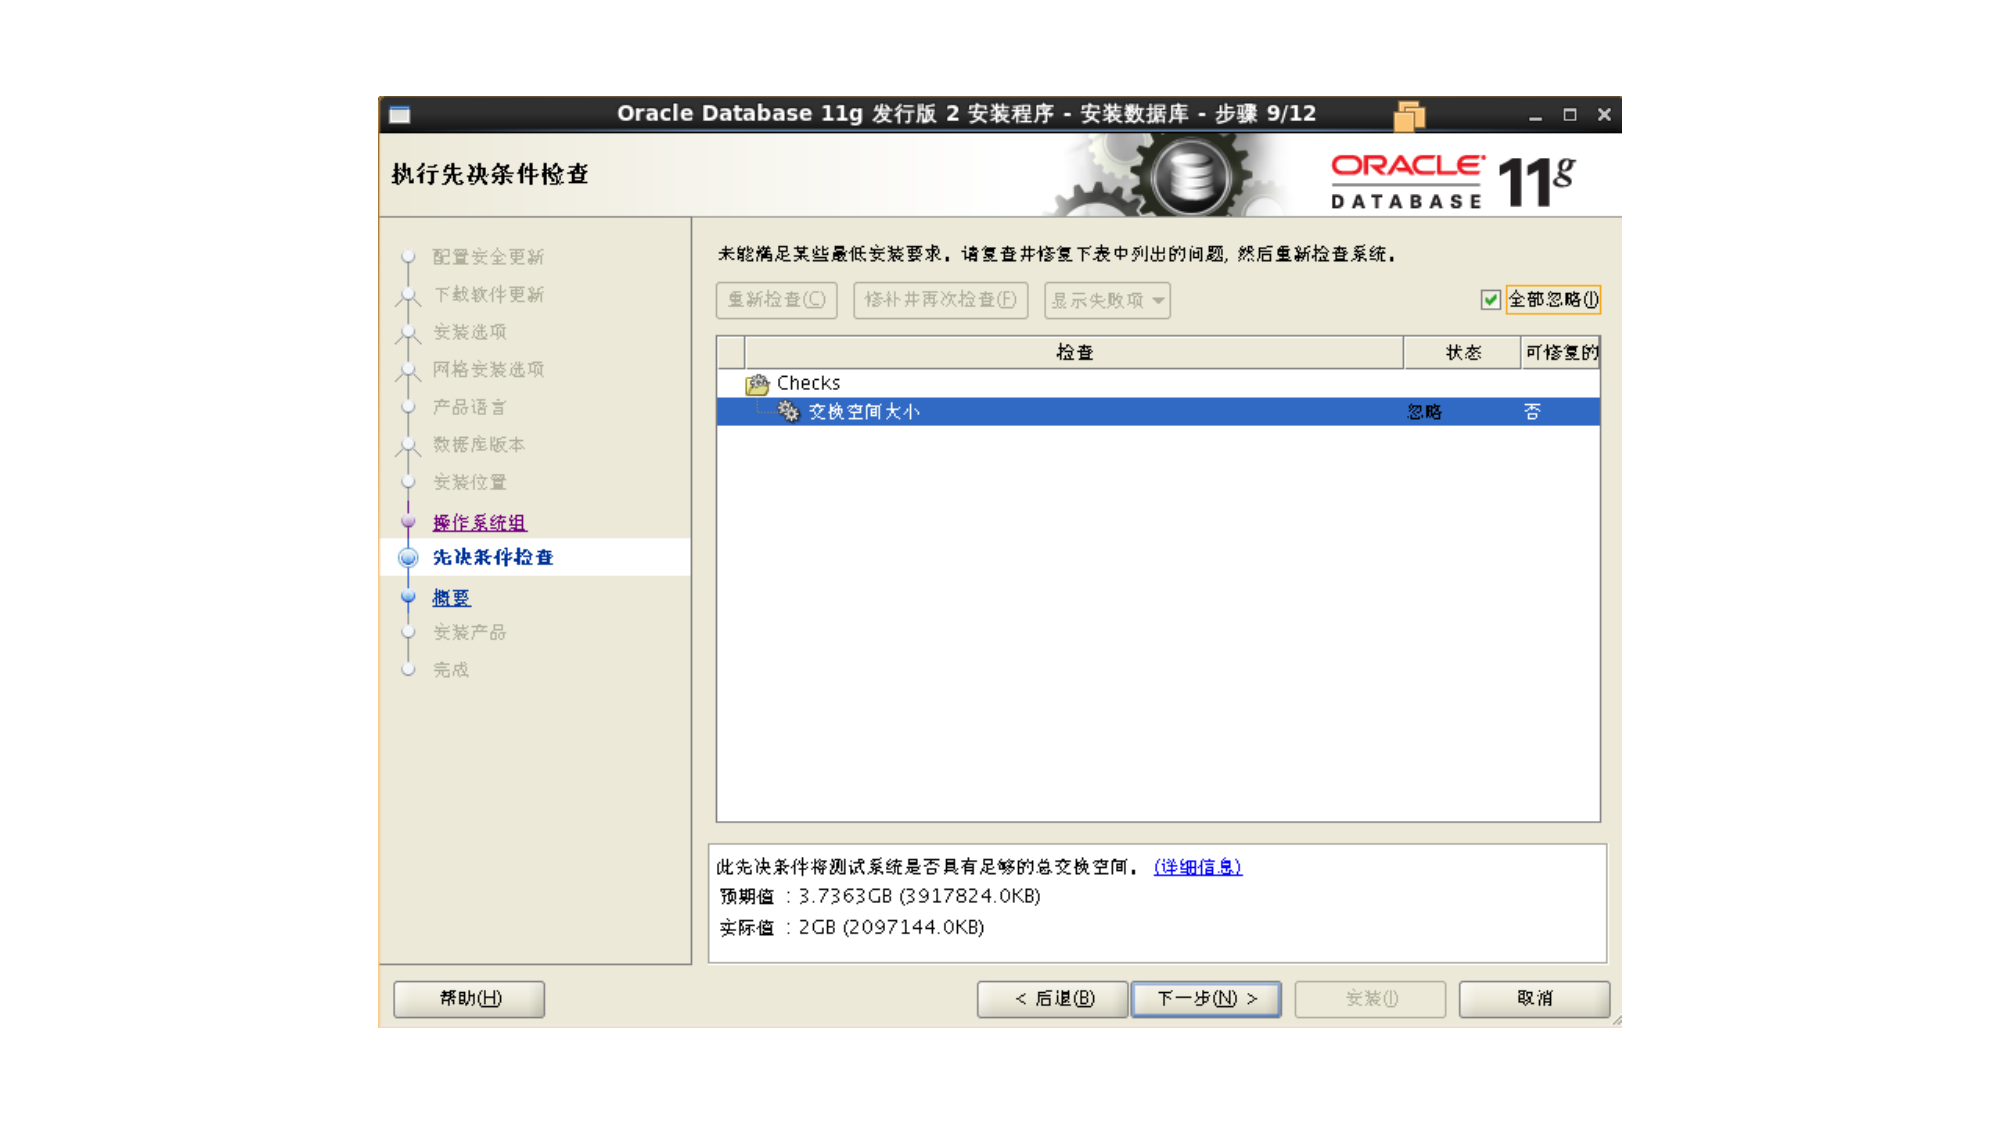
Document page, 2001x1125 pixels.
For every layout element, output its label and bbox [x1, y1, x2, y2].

picture [378, 96, 1622, 1028]
